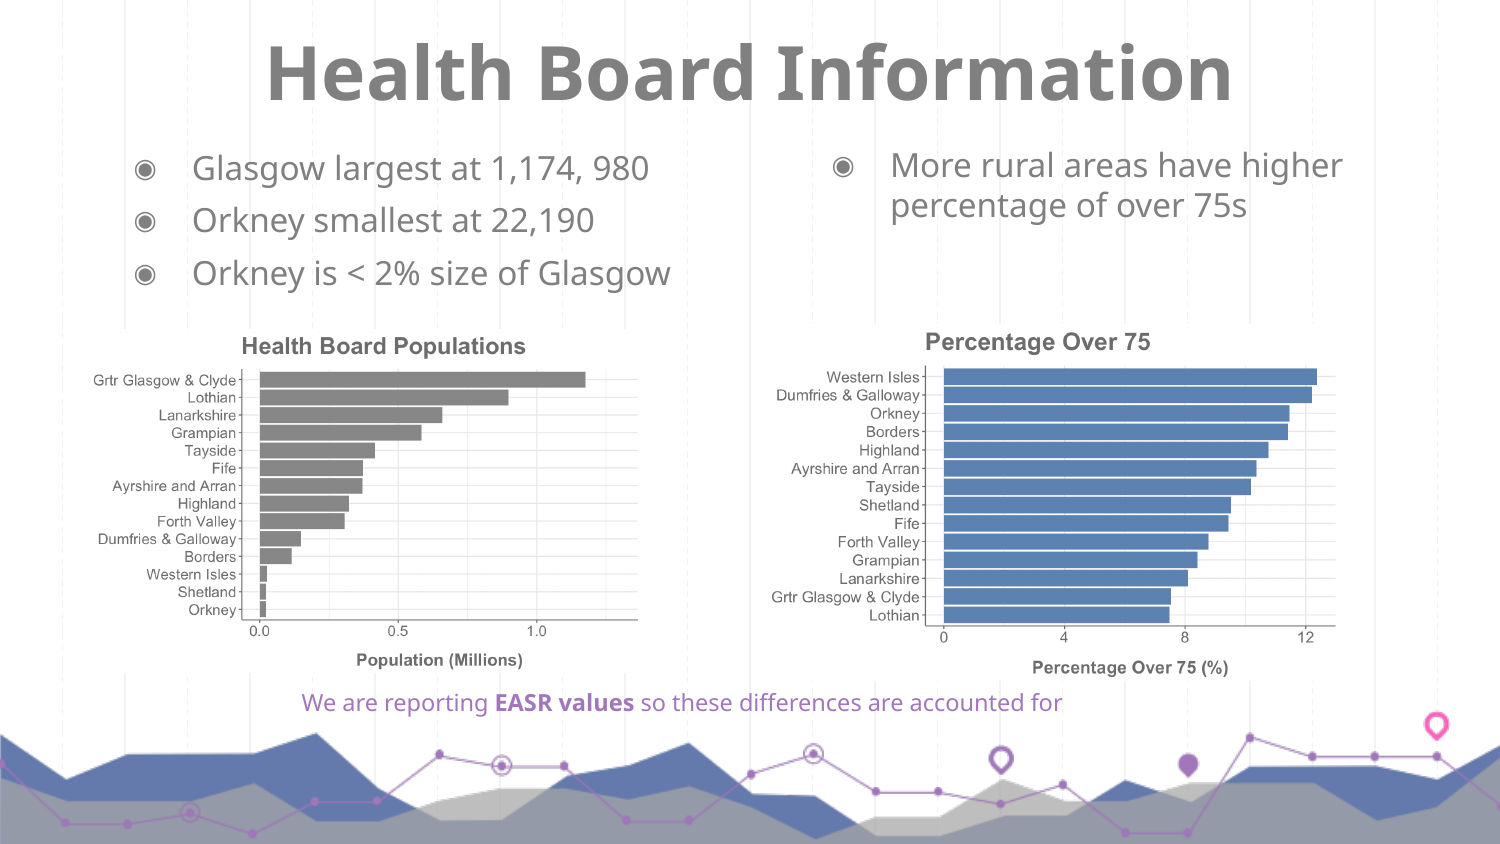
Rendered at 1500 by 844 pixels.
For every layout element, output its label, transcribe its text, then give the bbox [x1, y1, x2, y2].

picture [765, 324, 1341, 681]
text_box More rural areas have higher percentage of over 75s [799, 128, 1365, 302]
list Glasgow largest at 1,174, 980 Orkney smallest at 22,190 Orkney is < 2% size of Glasgow [101, 131, 700, 318]
picture [87, 329, 643, 674]
title Health Board Information [176, 33, 1324, 131]
text_box We are reporting EASR values so these differences are accounted for [286, 683, 1214, 741]
